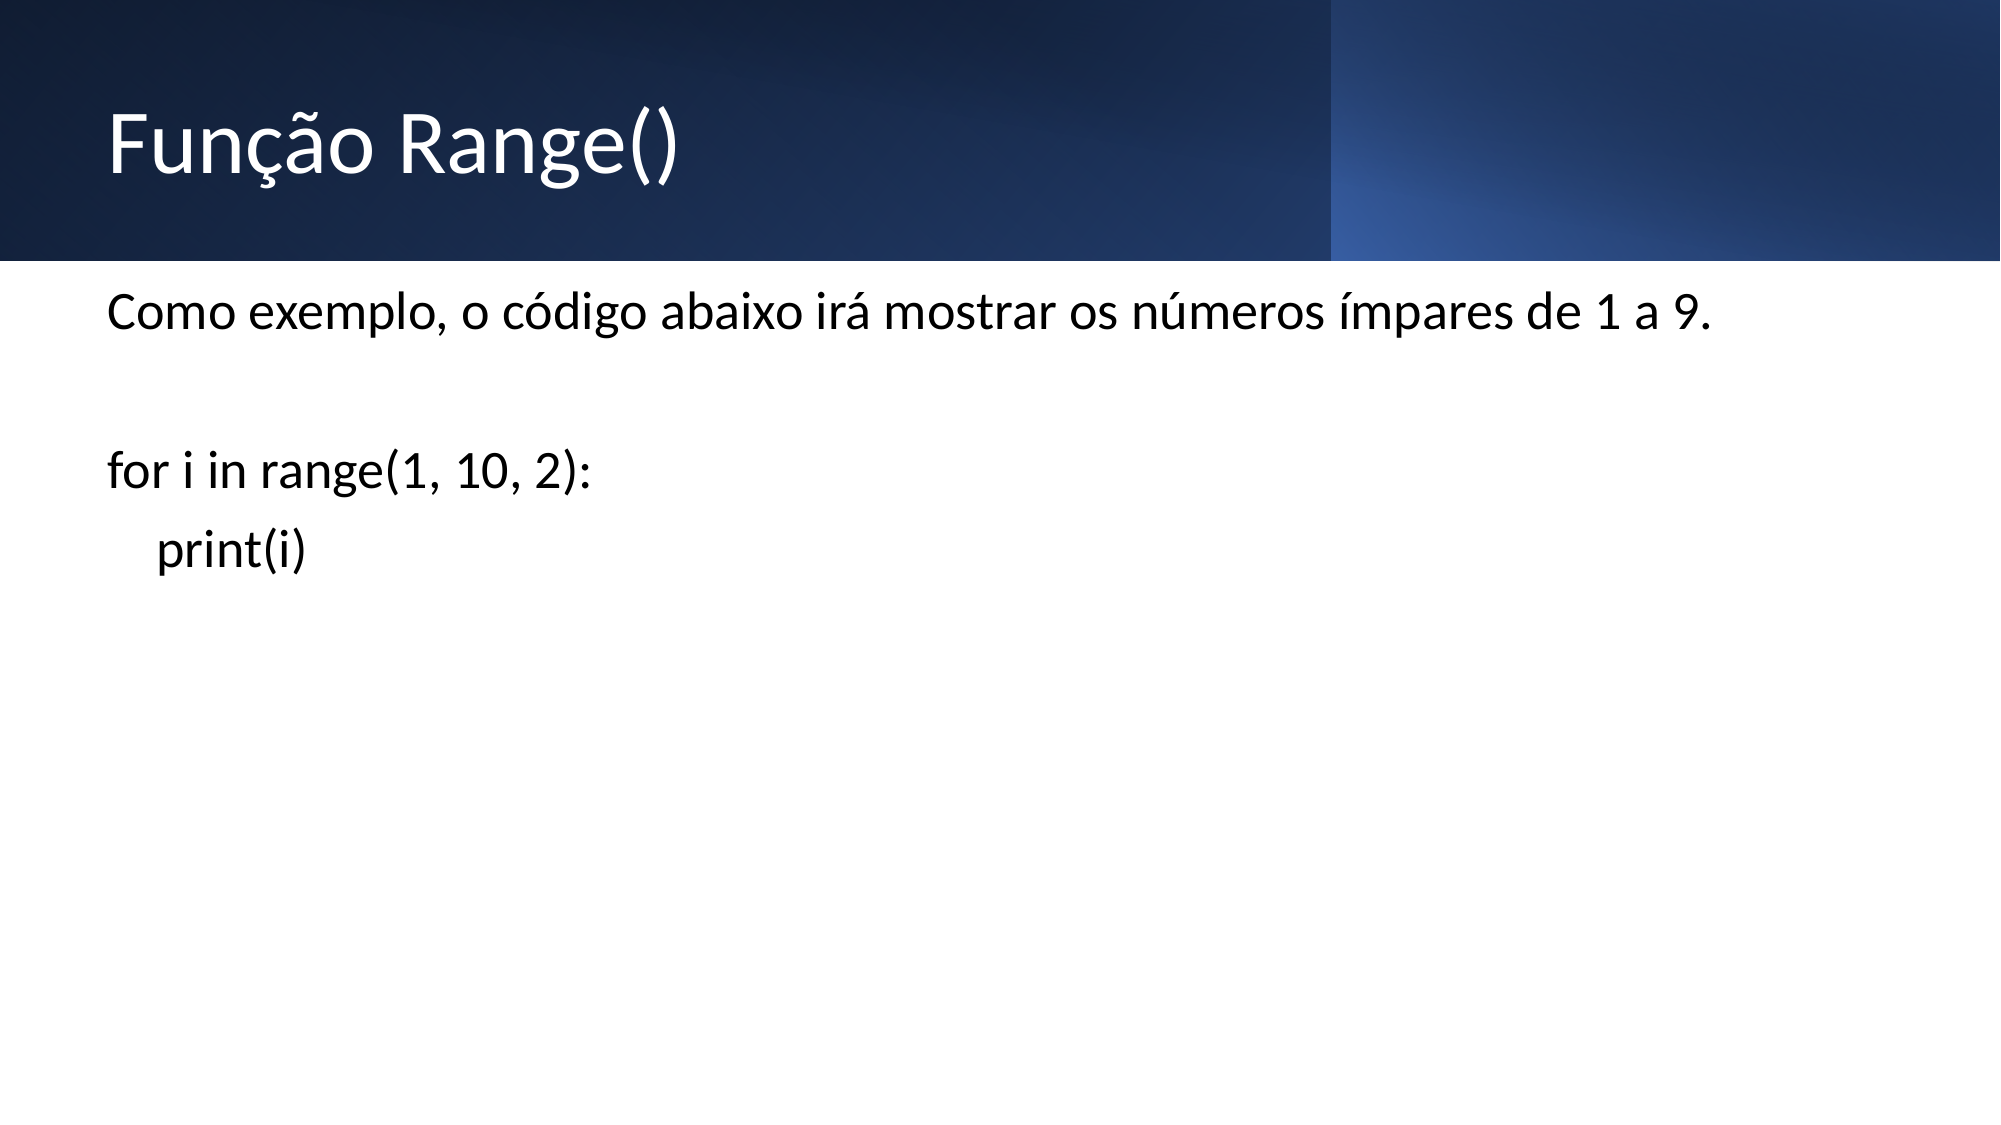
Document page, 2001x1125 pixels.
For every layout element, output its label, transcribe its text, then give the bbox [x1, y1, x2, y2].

title Função Range() [92, 35, 1925, 254]
list Como exemplo, o código abaixo irá mostrar os números ímpares de 1 a 9. for i in range(1, 10, 2): print(i) [92, 275, 1925, 1014]
